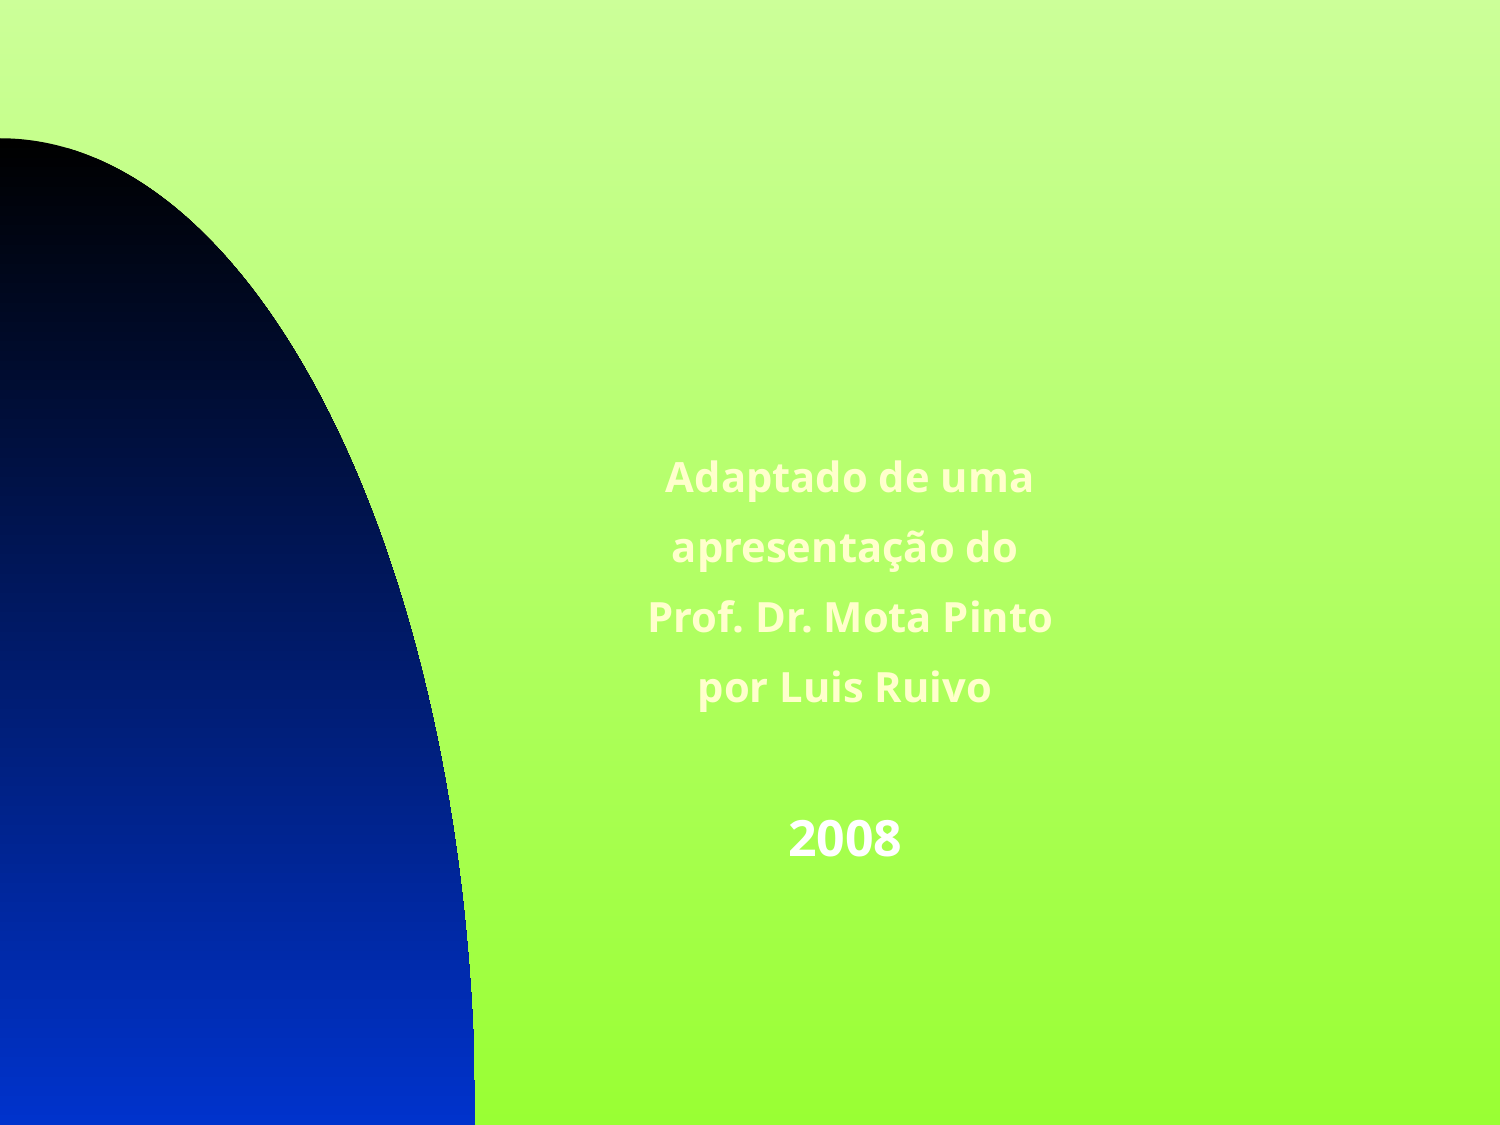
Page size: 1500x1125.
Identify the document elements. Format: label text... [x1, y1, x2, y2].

text_box 2008 [773, 798, 975, 874]
title Adaptado de uma apresentação do Prof. Dr. Mota Pinto por Luis Ruivo [596, 408, 1105, 766]
